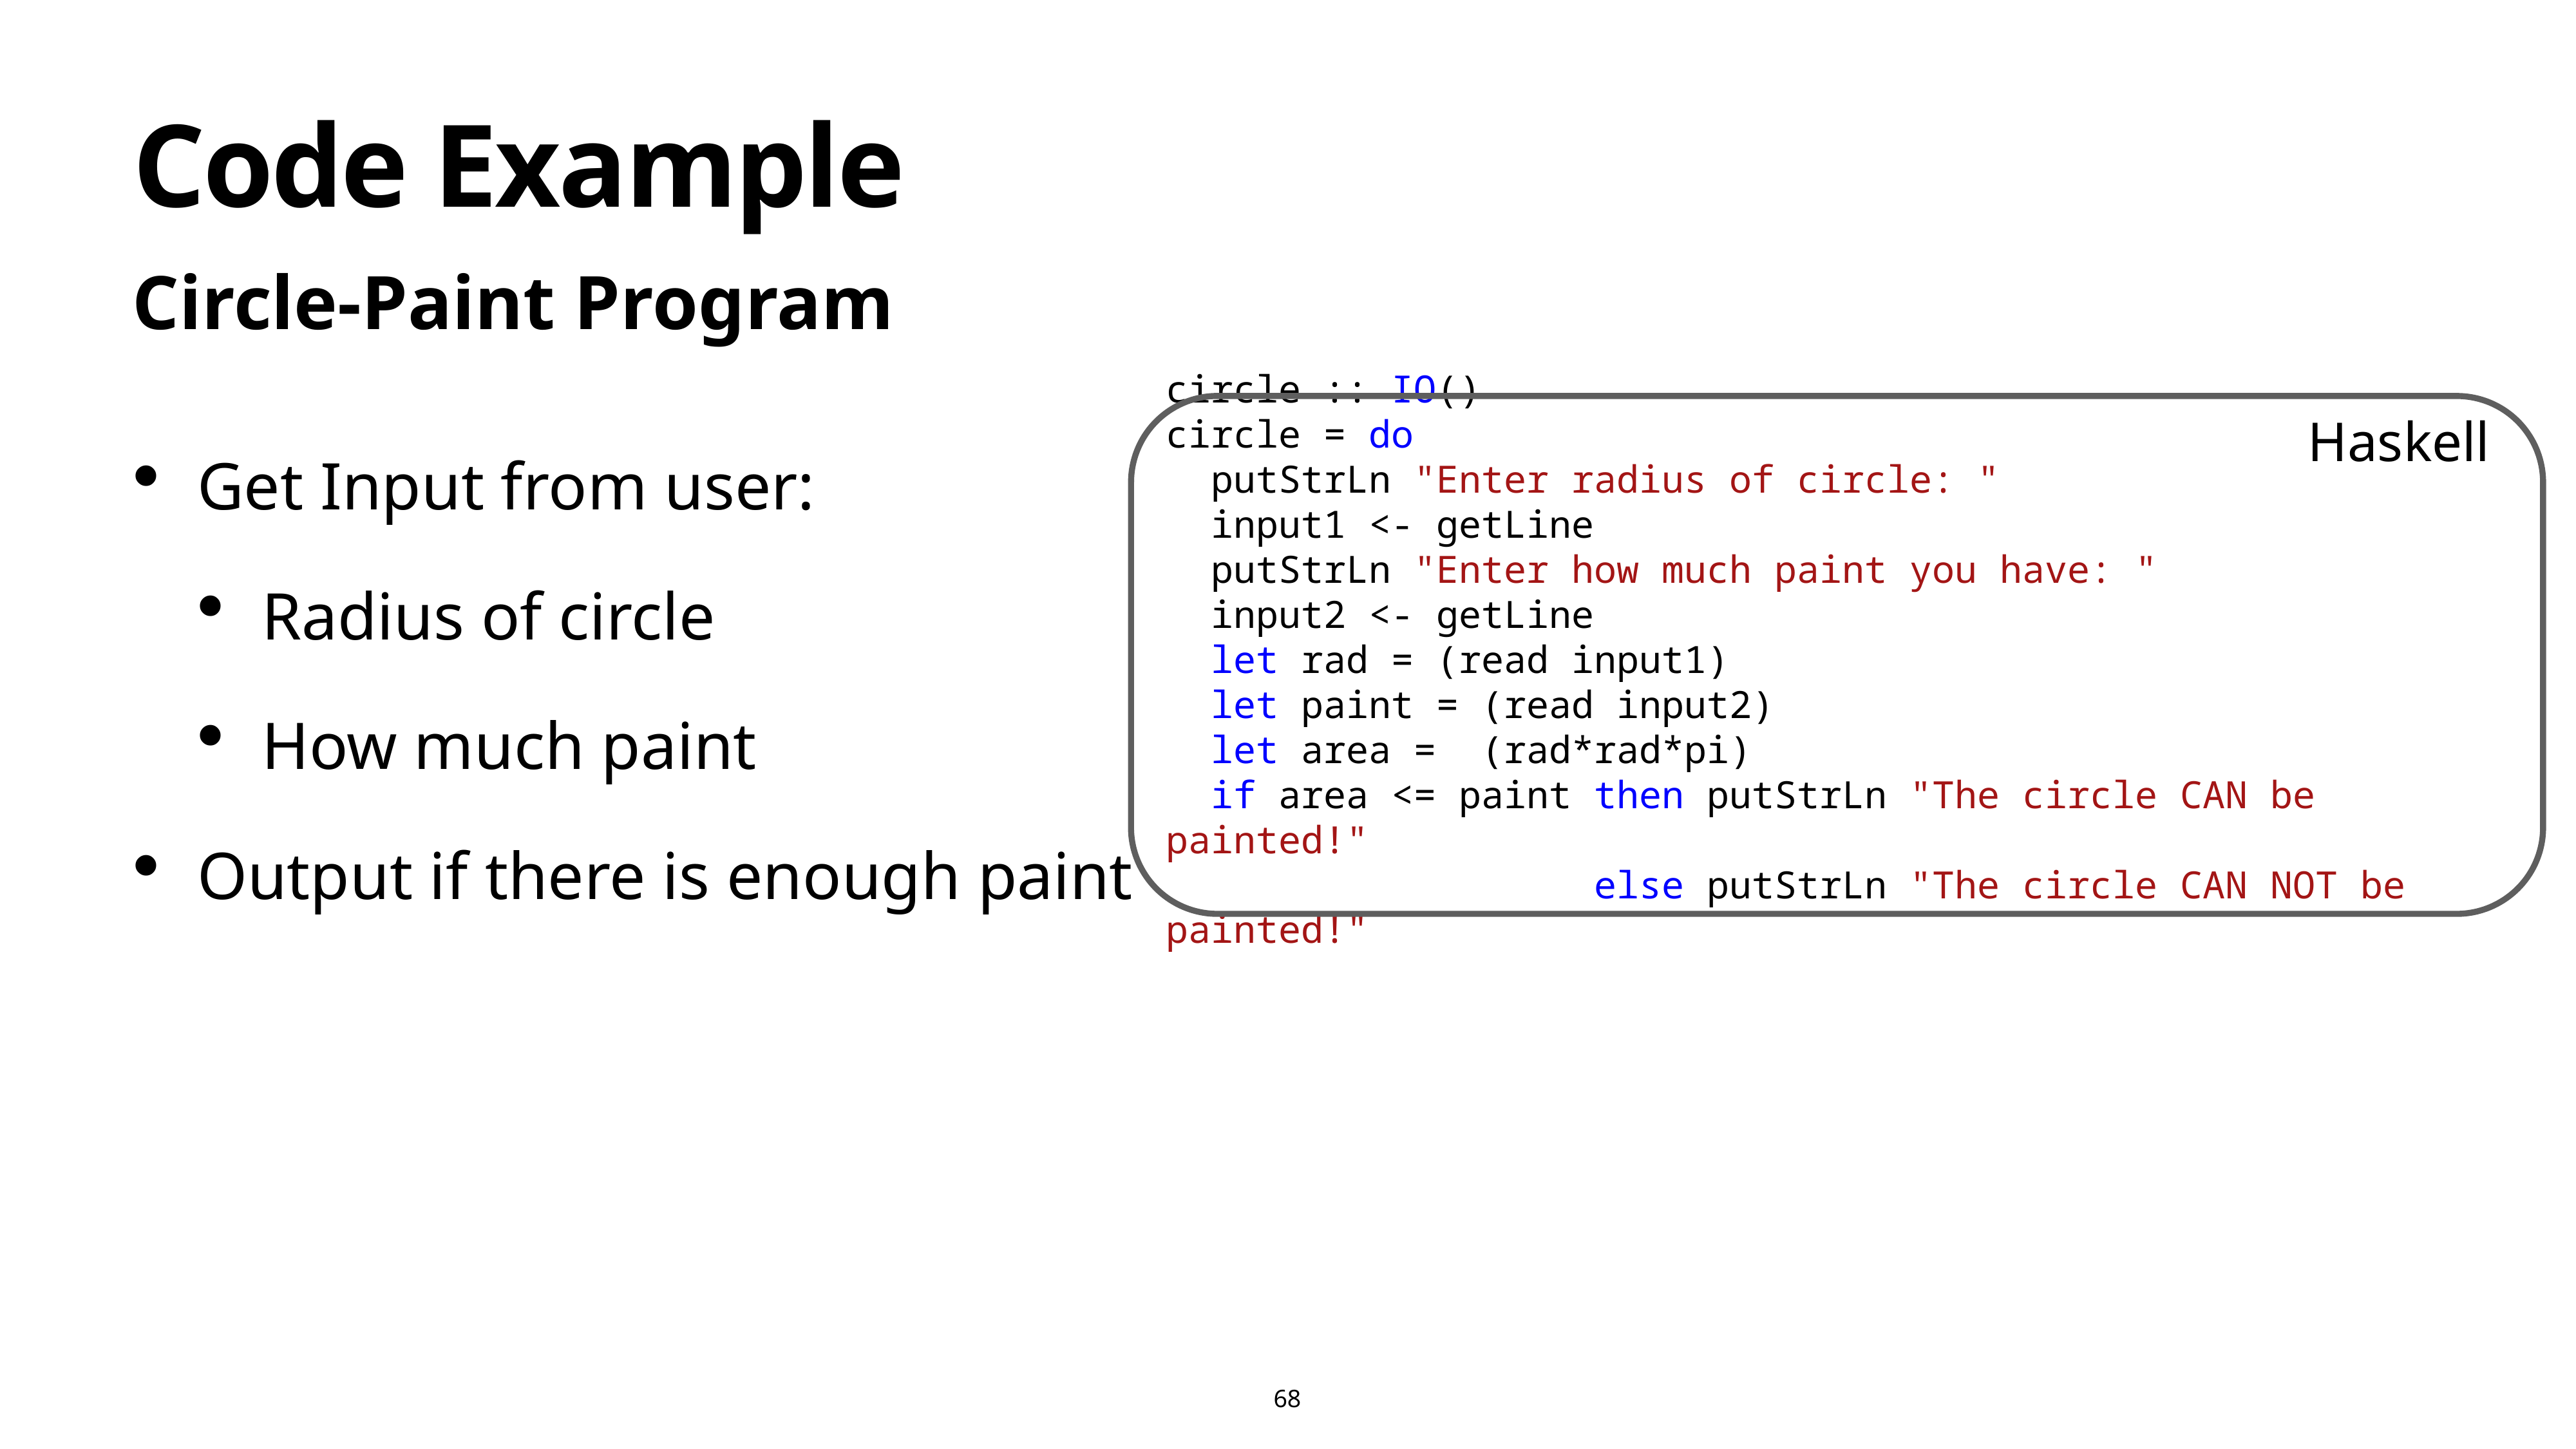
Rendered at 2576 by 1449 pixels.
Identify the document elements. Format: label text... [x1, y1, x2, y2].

text_box Haskell [2492, 402, 2576, 478]
list Circle-Paint Program [127, 266, 1161, 350]
text_box circle :: IO() circle = do putStrLn "Enter radius of circle: " input1 <- getLine putStrLn "Enter how much paint you have: " input2 <- getLine let rad = (read input1) let paint = (read input2) let area = (rad*rad*pi) if area <= paint then putStrLn "The circle CAN be painted!" else putStrLn "The circle CAN NOT be painted!" [1160, 359, 2514, 417]
title Code Example [127, 113, 1161, 266]
text_box [1131, 395, 2543, 914]
text_box circle :: IO() circle = do putStrLn "Enter radius of circle: " input1 <- getLine putStrLn "Enter how much paint you have: " input2 <- getLine let rad = (read input1) let paint = (read input2) let area = (rad*rad*pi) if area <= paint then putStrLn "The circle CAN be painted!" else putStrLn "The circle CAN NOT be painted!" [1160, 893, 2514, 956]
list Get Input from user: Radius of circle How much paint Output if there is enough paint [127, 448, 1161, 1321]
slide_number 68 [1267, 1381, 1307, 1422]
